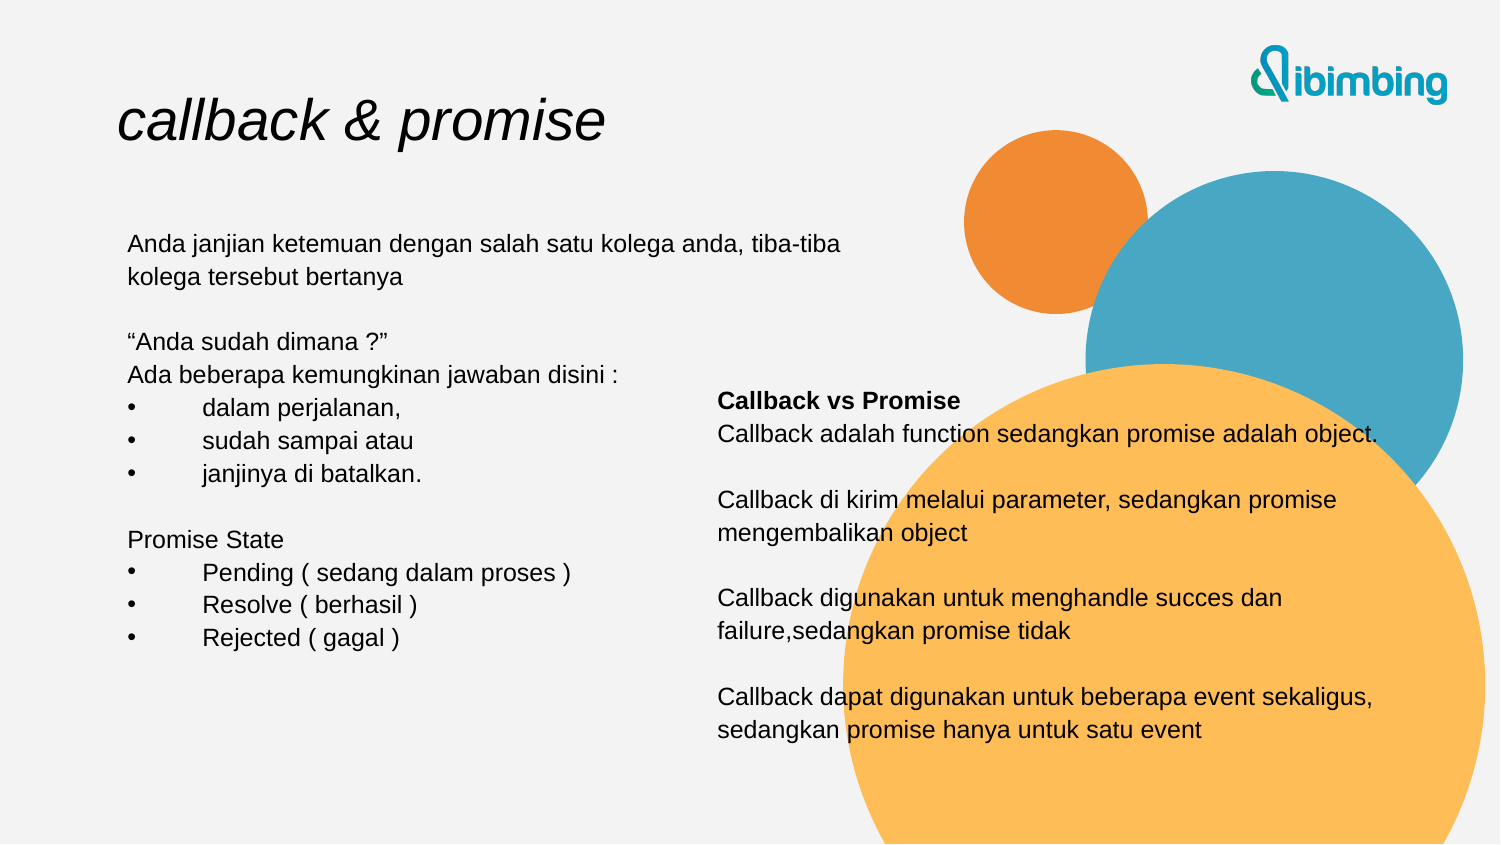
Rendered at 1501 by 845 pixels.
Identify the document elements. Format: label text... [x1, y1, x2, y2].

text_box callback & promise [102, 74, 853, 160]
picture [1251, 44, 1447, 105]
picture [1433, 78, 1441, 90]
text_box [1085, 171, 1464, 427]
text_box [849, 540, 1486, 844]
text_box Anda janjian ketemuan dengan salah satu kolega anda, tiba-tiba kolega tersebut bertanya “Anda sudah dimana ?” Ada beberapa kemungkinan jawaban disini : dalam perjalanan, sudah sampai atau janjinya di batalkan. Promise State Pending ( sedang dalam proses ) Resolve ( berhasil ) Rejected ( gagal ) [110, 216, 861, 660]
text_box [964, 130, 1148, 314]
text_box Callback vs Promise Callback adalah function sedangkan promise adalah object. Callback di kirim melalui parameter, sedangkan promise mengembalikan object Callback digunakan untuk menghandle succes dan failure,sedangkan promise tidak Callback dapat digunakan untuk beberapa event sekaligus, sedangkan promise hanya untuk satu event [700, 373, 1451, 751]
text_box [1089, 364, 1240, 373]
